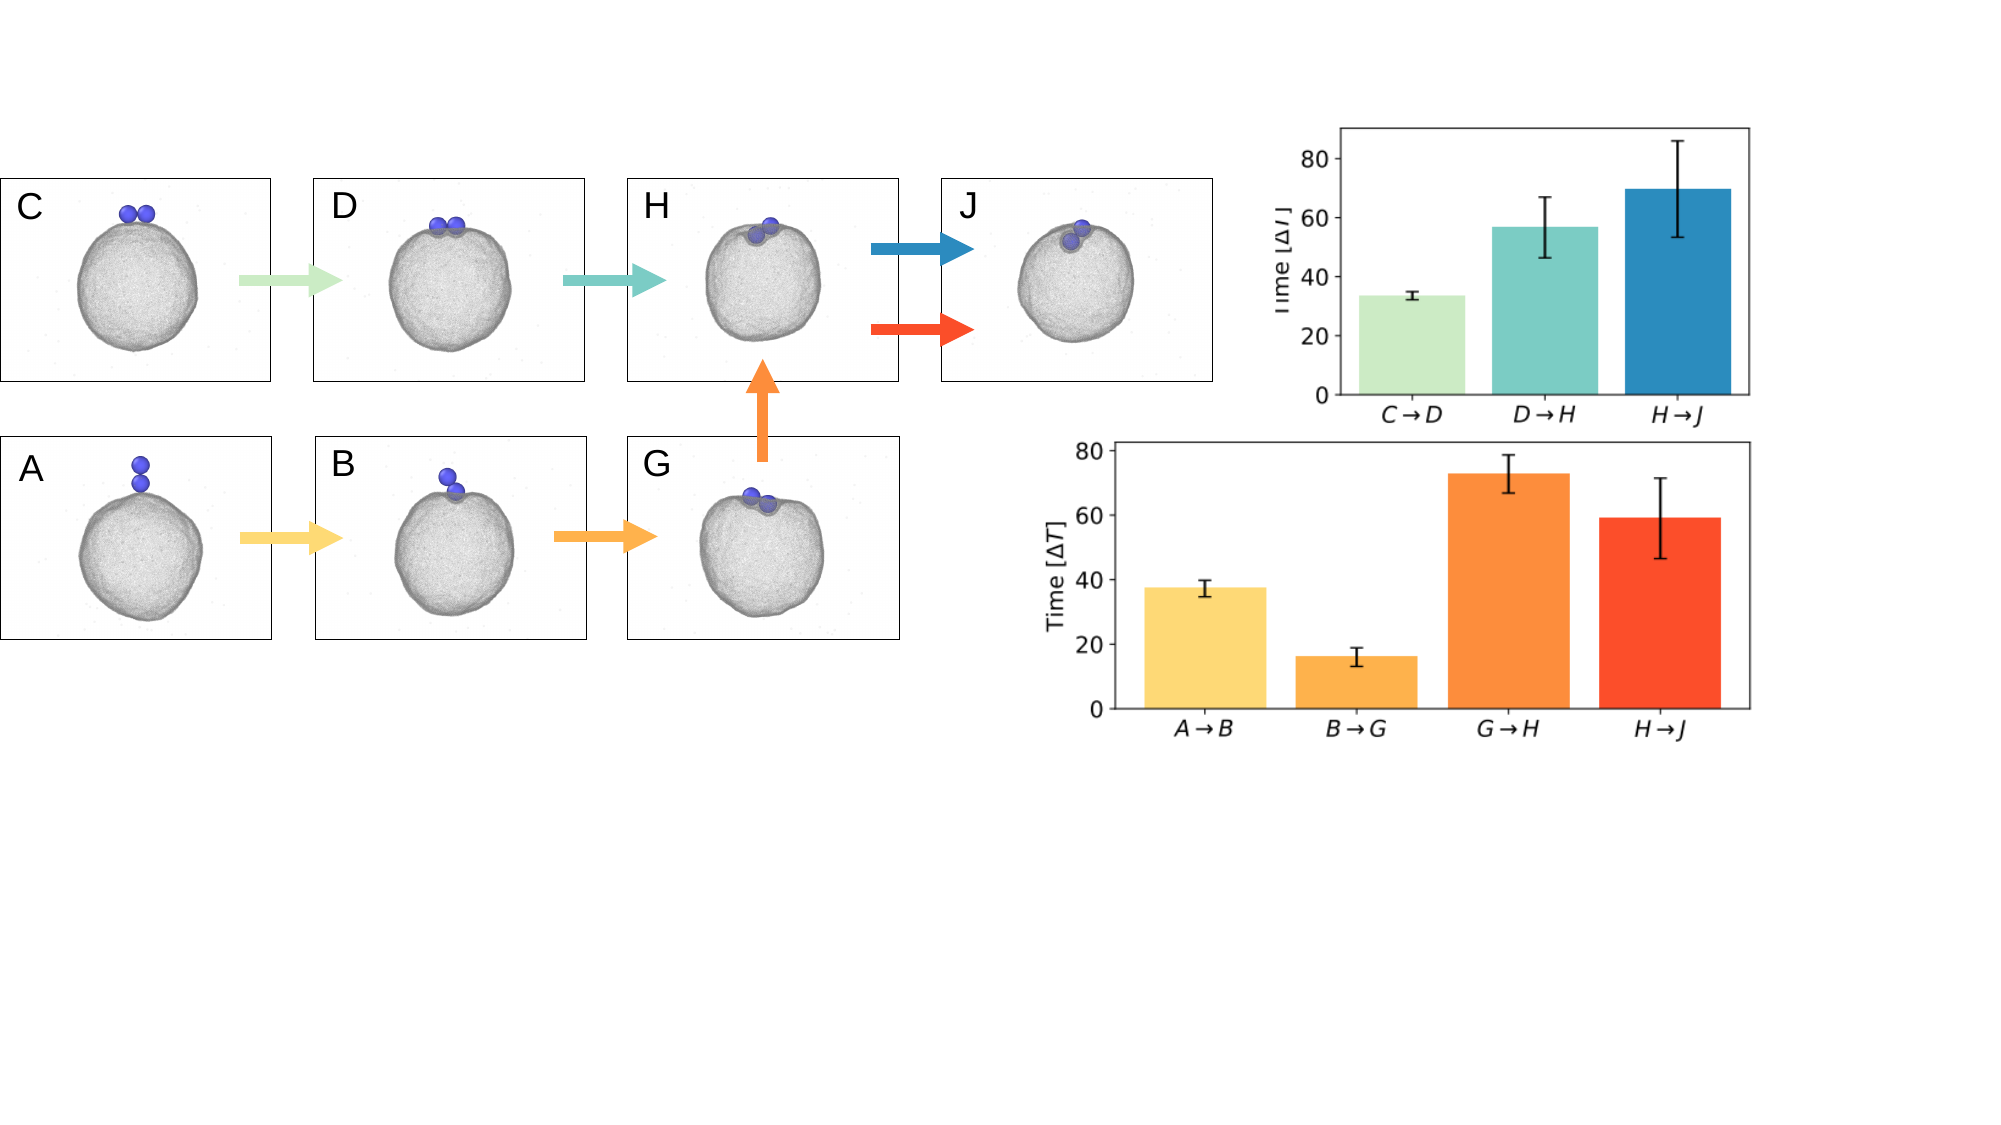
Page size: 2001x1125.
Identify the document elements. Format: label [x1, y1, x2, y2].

text_box [0, 174, 1213, 640]
picture [1013, 86, 1829, 751]
